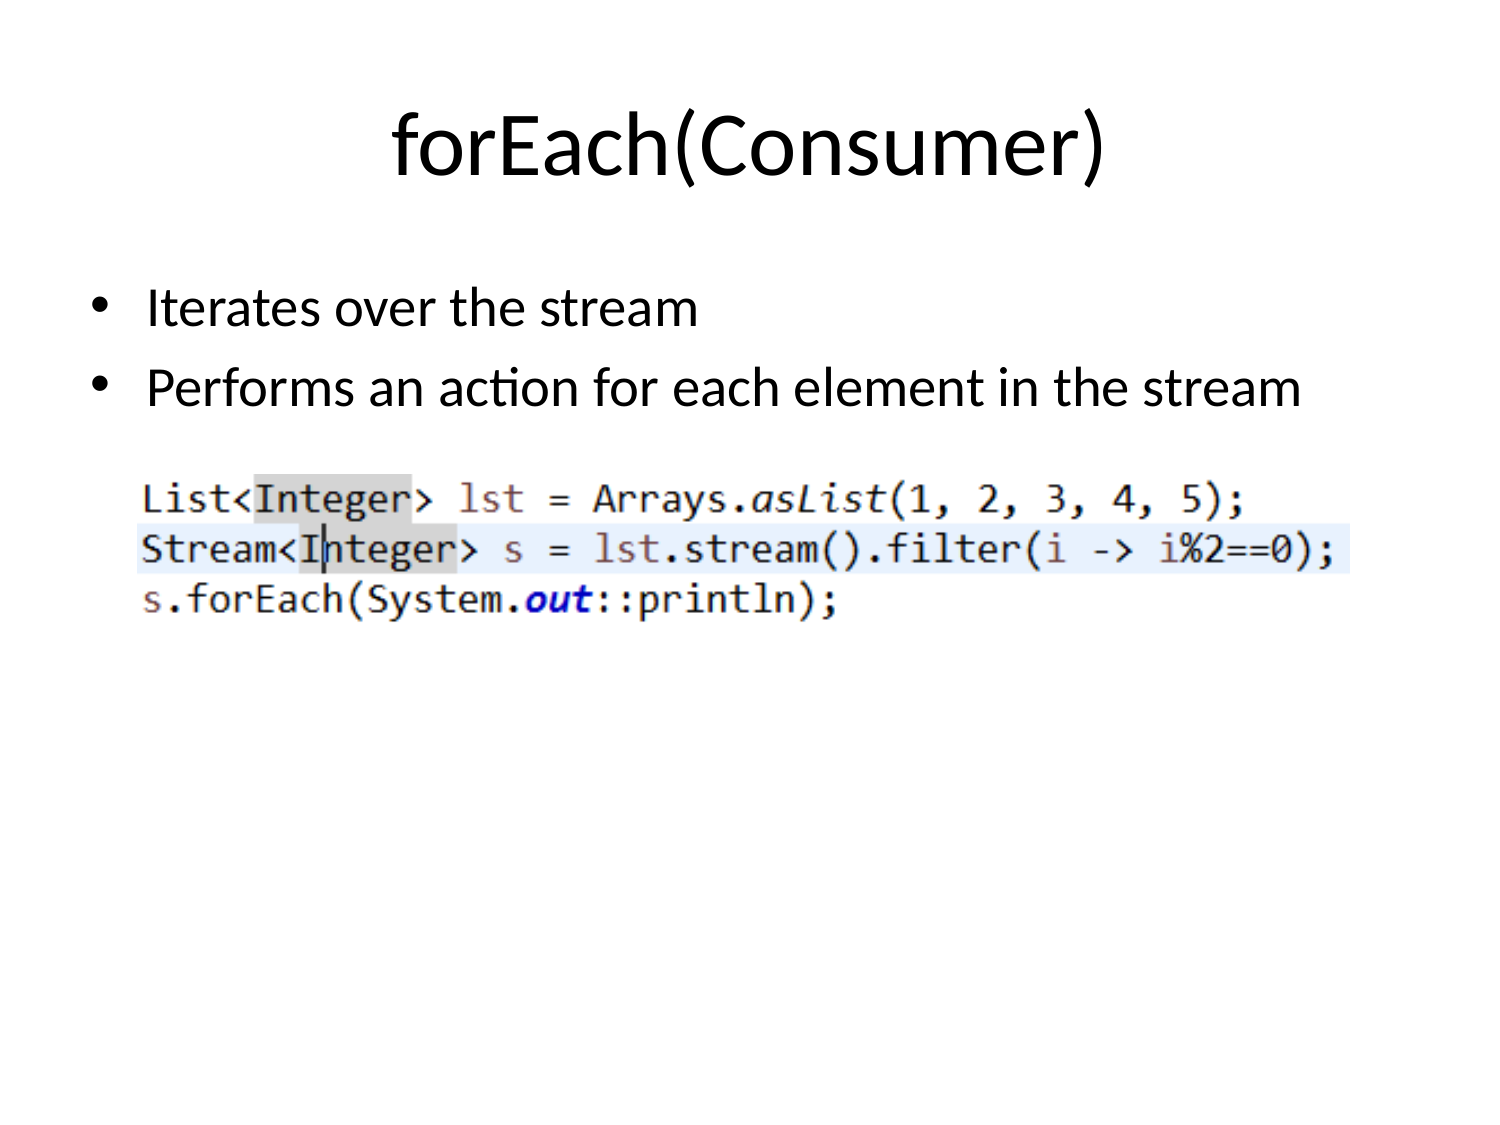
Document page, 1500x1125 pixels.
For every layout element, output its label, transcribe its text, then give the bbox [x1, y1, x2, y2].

picture [137, 474, 1350, 638]
list Iterates over the stream Performs an action for each element in the stream [75, 262, 1425, 463]
title forEach(Consumer) [75, 45, 1425, 233]
